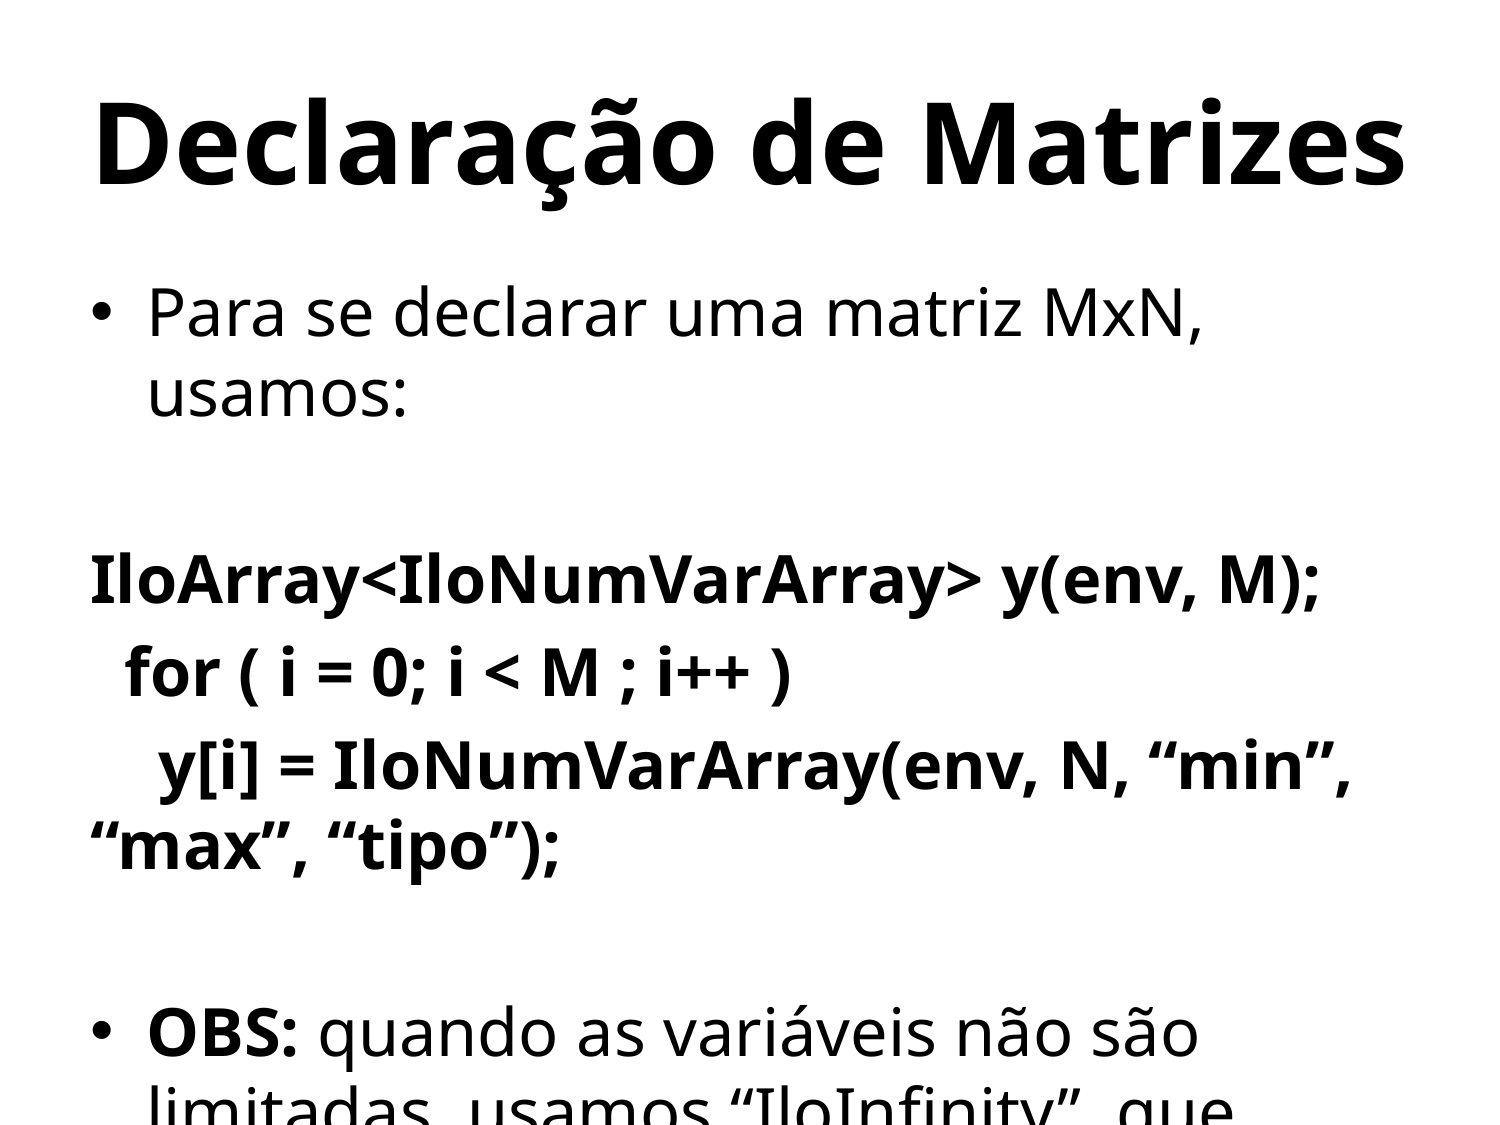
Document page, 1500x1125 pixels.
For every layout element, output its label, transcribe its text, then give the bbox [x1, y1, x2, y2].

list Para se declarar uma matriz MxN, usamos: IloArray<IloNumVarArray> y(env, M); for ( i = 0; i < M ; i++ ) y[i] = IloNumVarArray(env, N, “min”, “max”, “tipo”); OBS: quando as variáveis não são limitadas, usamos “IloInfinity”, que significa infinito. [75, 262, 1447, 1035]
title Declaração de Matrizes [75, 45, 1425, 233]
